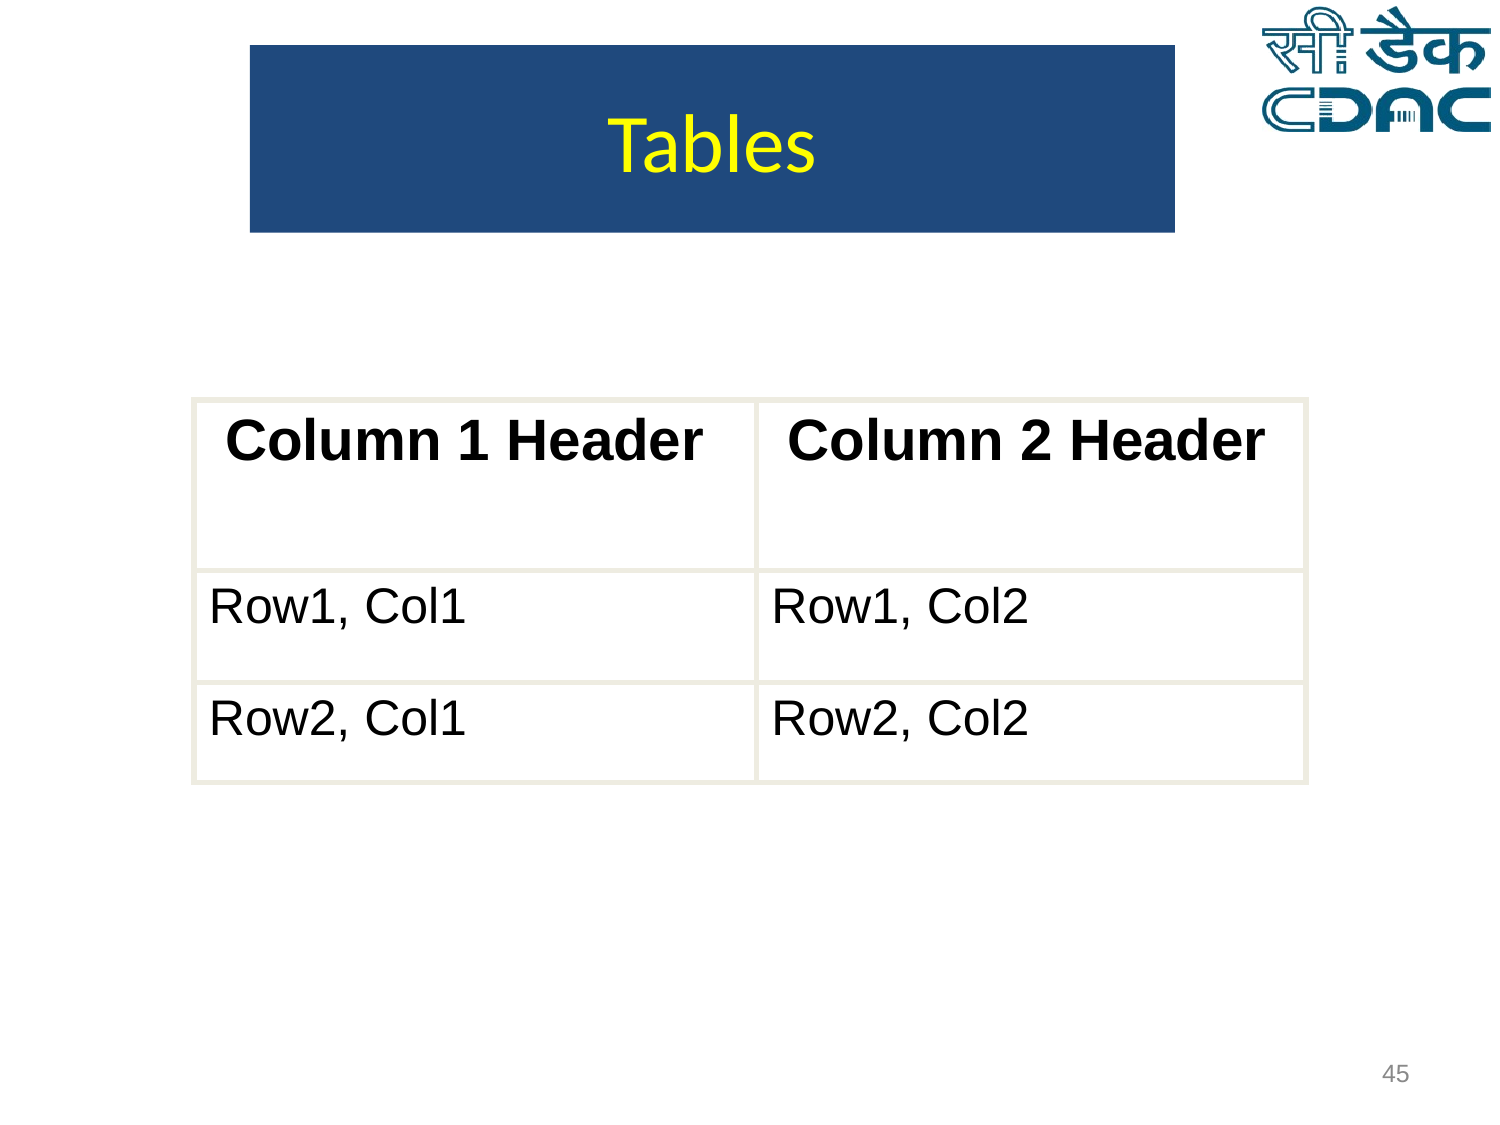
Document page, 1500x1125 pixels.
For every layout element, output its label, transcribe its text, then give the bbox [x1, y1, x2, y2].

table_cell Row2, Col1 [197, 685, 754, 780]
table_header Column 1 Header [197, 403, 754, 568]
picture [1262, 6, 1491, 132]
picture [1390, 98, 1421, 132]
title Tables [249, 45, 1175, 233]
text_box ‹#› [1074, 1042, 1425, 1103]
table_cell Row2, Col2 [759, 685, 1303, 780]
table_cell Row1, Col2 [759, 573, 1303, 680]
table_cell Row1, Col1 [197, 573, 754, 680]
table_header Column 2 Header [759, 403, 1303, 568]
picture [1262, 113, 1281, 132]
